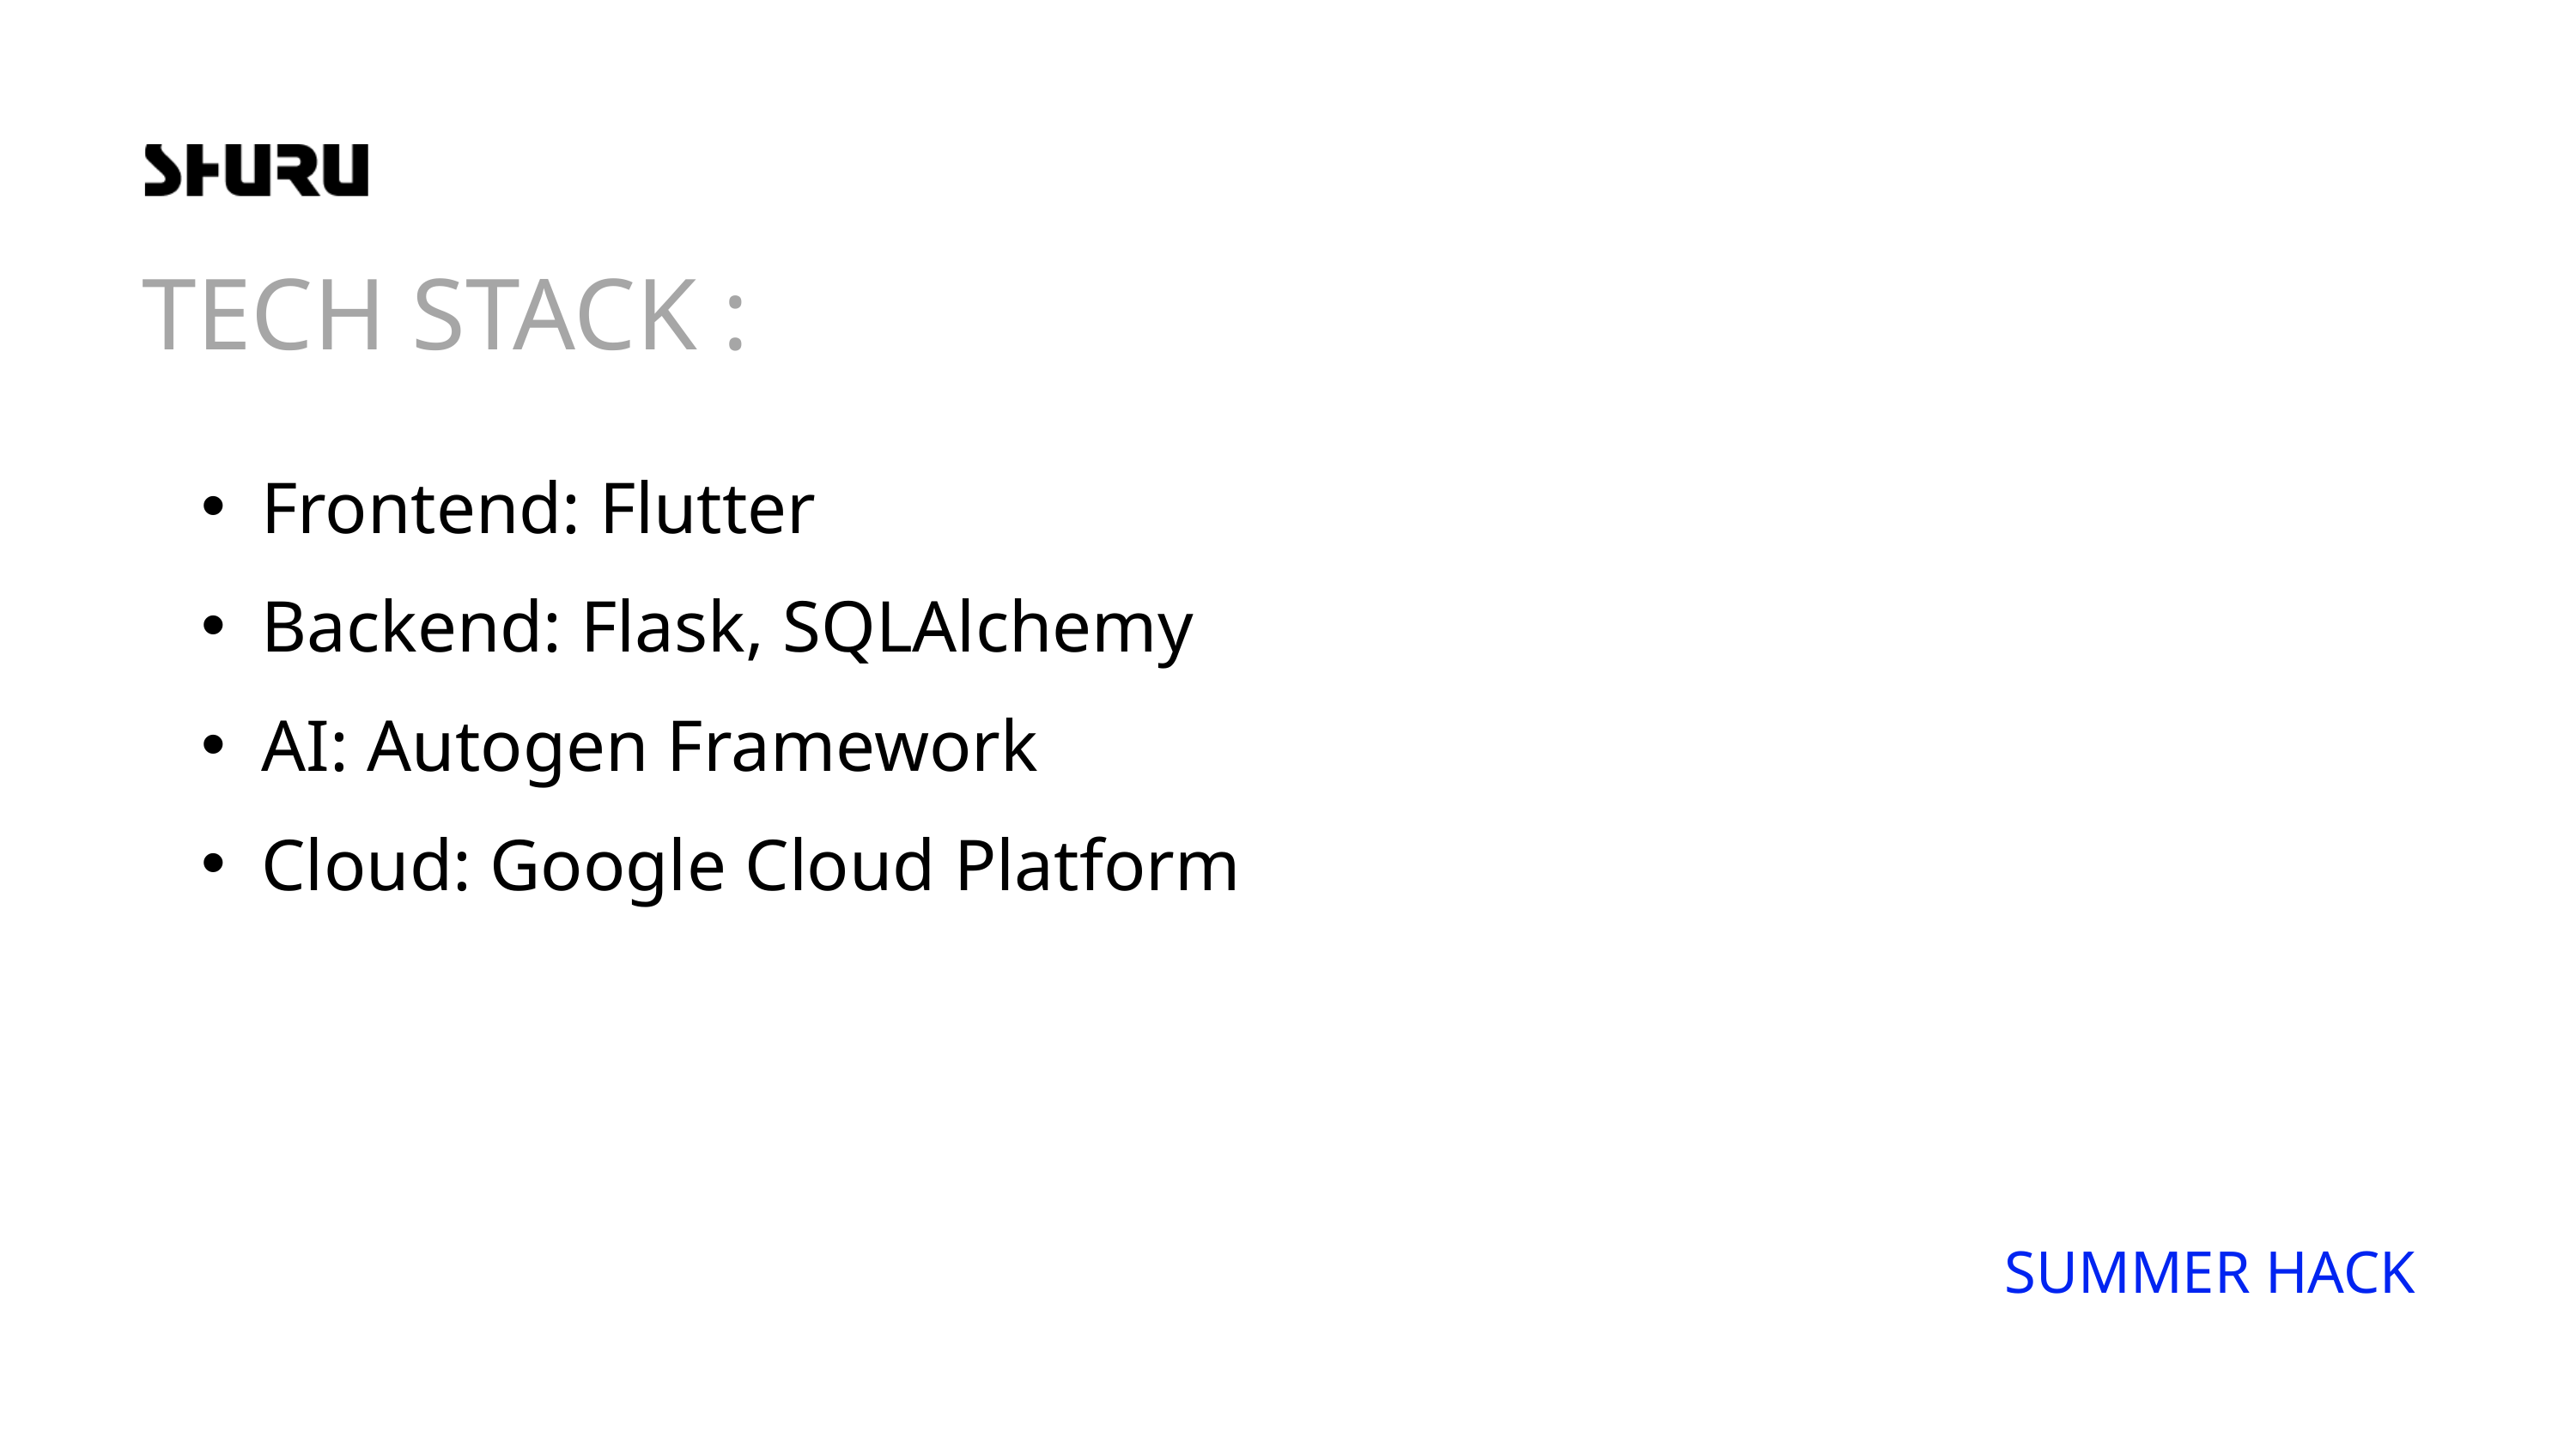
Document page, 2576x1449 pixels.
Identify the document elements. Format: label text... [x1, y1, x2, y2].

text_box SUMMER HACK [1989, 1224, 2432, 1306]
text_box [144, 144, 368, 198]
text_box Frontend: Flutter Backend: Flask, SQLAlchemy AI: Autogen Framework Cloud: Google Cloud Platform [142, 427, 1279, 905]
text_box TECH STACK : [142, 232, 1911, 370]
